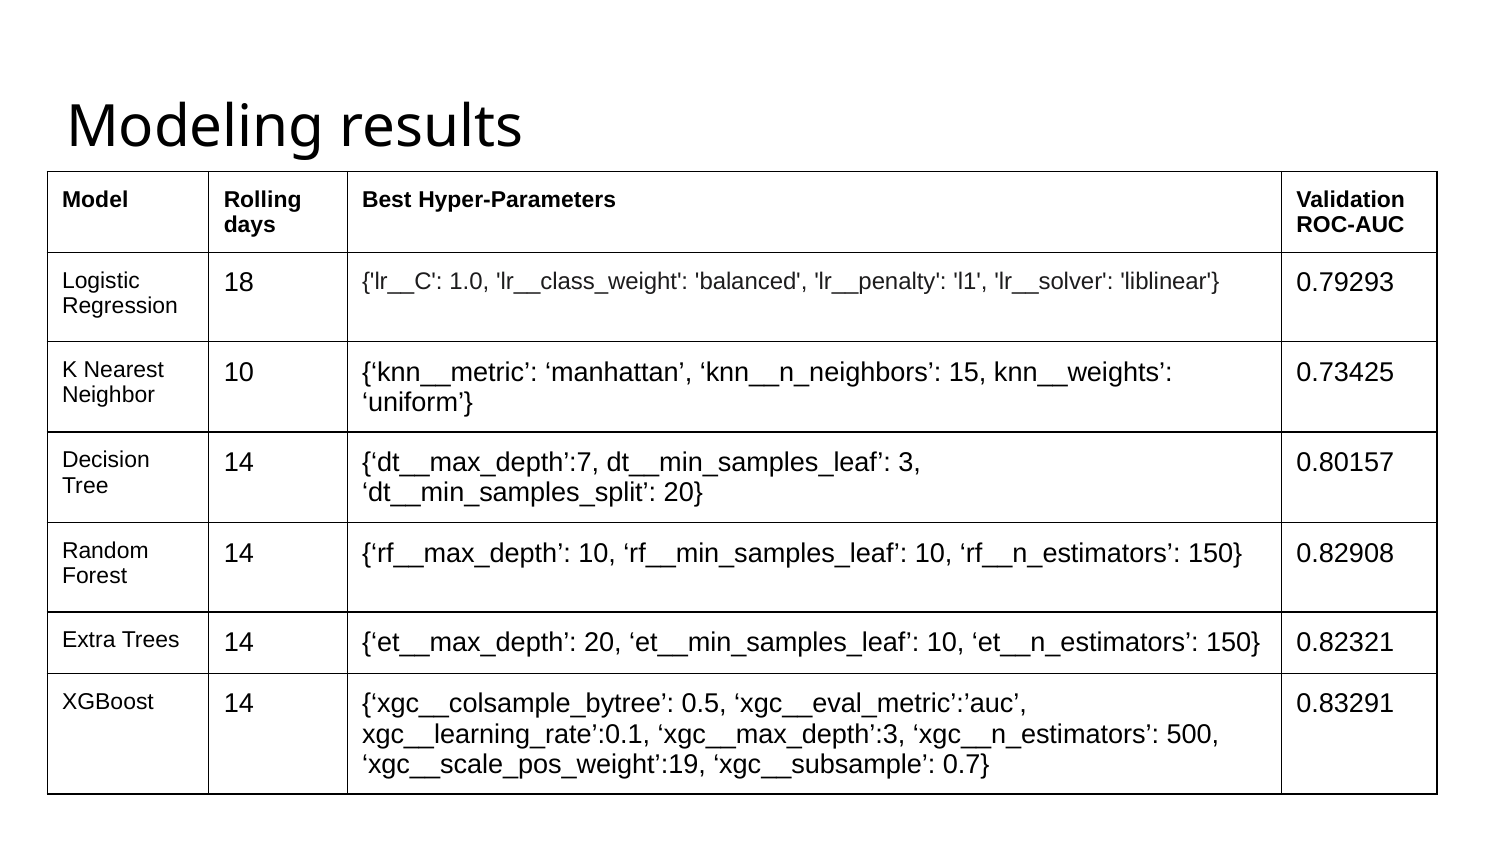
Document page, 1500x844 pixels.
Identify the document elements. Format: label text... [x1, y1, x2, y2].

table_cell 14 [209, 523, 347, 611]
table_header Validation ROC-AUC [1282, 172, 1436, 252]
table_cell {‘xgc__colsample_bytree’: 0.5, ‘xgc__eval_metric’:’auc’, xgc__learning_rate’:0.1, ‘xgc__max_depth’:3, ‘xgc__n_estimators’: 500, ‘xgc__scale_pos_weight’:19, ‘xgc__subsample’: 0.7} [348, 674, 1281, 793]
table_cell {‘dt__max_depth’:7, dt__min_samples_leaf’: 3, ‘dt__min_samples_split’: 20} [348, 433, 1281, 522]
table_cell {‘et__max_depth’: 20, ‘et__min_samples_leaf’: 10, ‘et__n_estimators’: 150} [348, 613, 1281, 673]
table_cell {‘knn__metric’: ‘manhattan’, ‘knn__n_neighbors’: 15, knn__weights’: ‘uniform’} [348, 342, 1281, 431]
table_cell 18 [209, 253, 347, 341]
table_cell {'lr__C': 1.0, 'lr__class_weight': 'balanced', 'lr__penalty': 'l1', 'lr__solver': 'liblinear'} [348, 253, 1281, 341]
table_header Rolling days [209, 172, 347, 252]
table_cell 14 [209, 433, 347, 522]
table_cell Extra Trees [48, 613, 208, 673]
table_cell 14 [209, 674, 347, 793]
table_cell 0.73425 [1282, 342, 1436, 431]
title Modeling results [51, 72, 1449, 167]
table_cell Logistic Regression [48, 253, 208, 341]
table_cell 0.82908 [1282, 523, 1436, 611]
table_cell 0.83291 [1282, 674, 1436, 793]
table_cell Decision Tree [48, 433, 208, 522]
table_cell 14 [209, 613, 347, 673]
table_cell 10 [209, 342, 347, 431]
table_cell 0.79293 [1282, 253, 1436, 341]
table_cell XGBoost [48, 674, 208, 793]
table_cell K Nearest Neighbor [48, 342, 208, 431]
table_cell 0.82321 [1282, 613, 1436, 673]
table_cell Random Forest [48, 523, 208, 611]
table_cell {‘rf__max_depth’: 10, ‘rf__min_samples_leaf’: 10, ‘rf__n_estimators’: 150} [348, 523, 1281, 611]
table_header Best Hyper-Parameters [348, 172, 1281, 252]
table_header Model [48, 172, 208, 252]
table_cell 0.80157 [1282, 433, 1436, 522]
